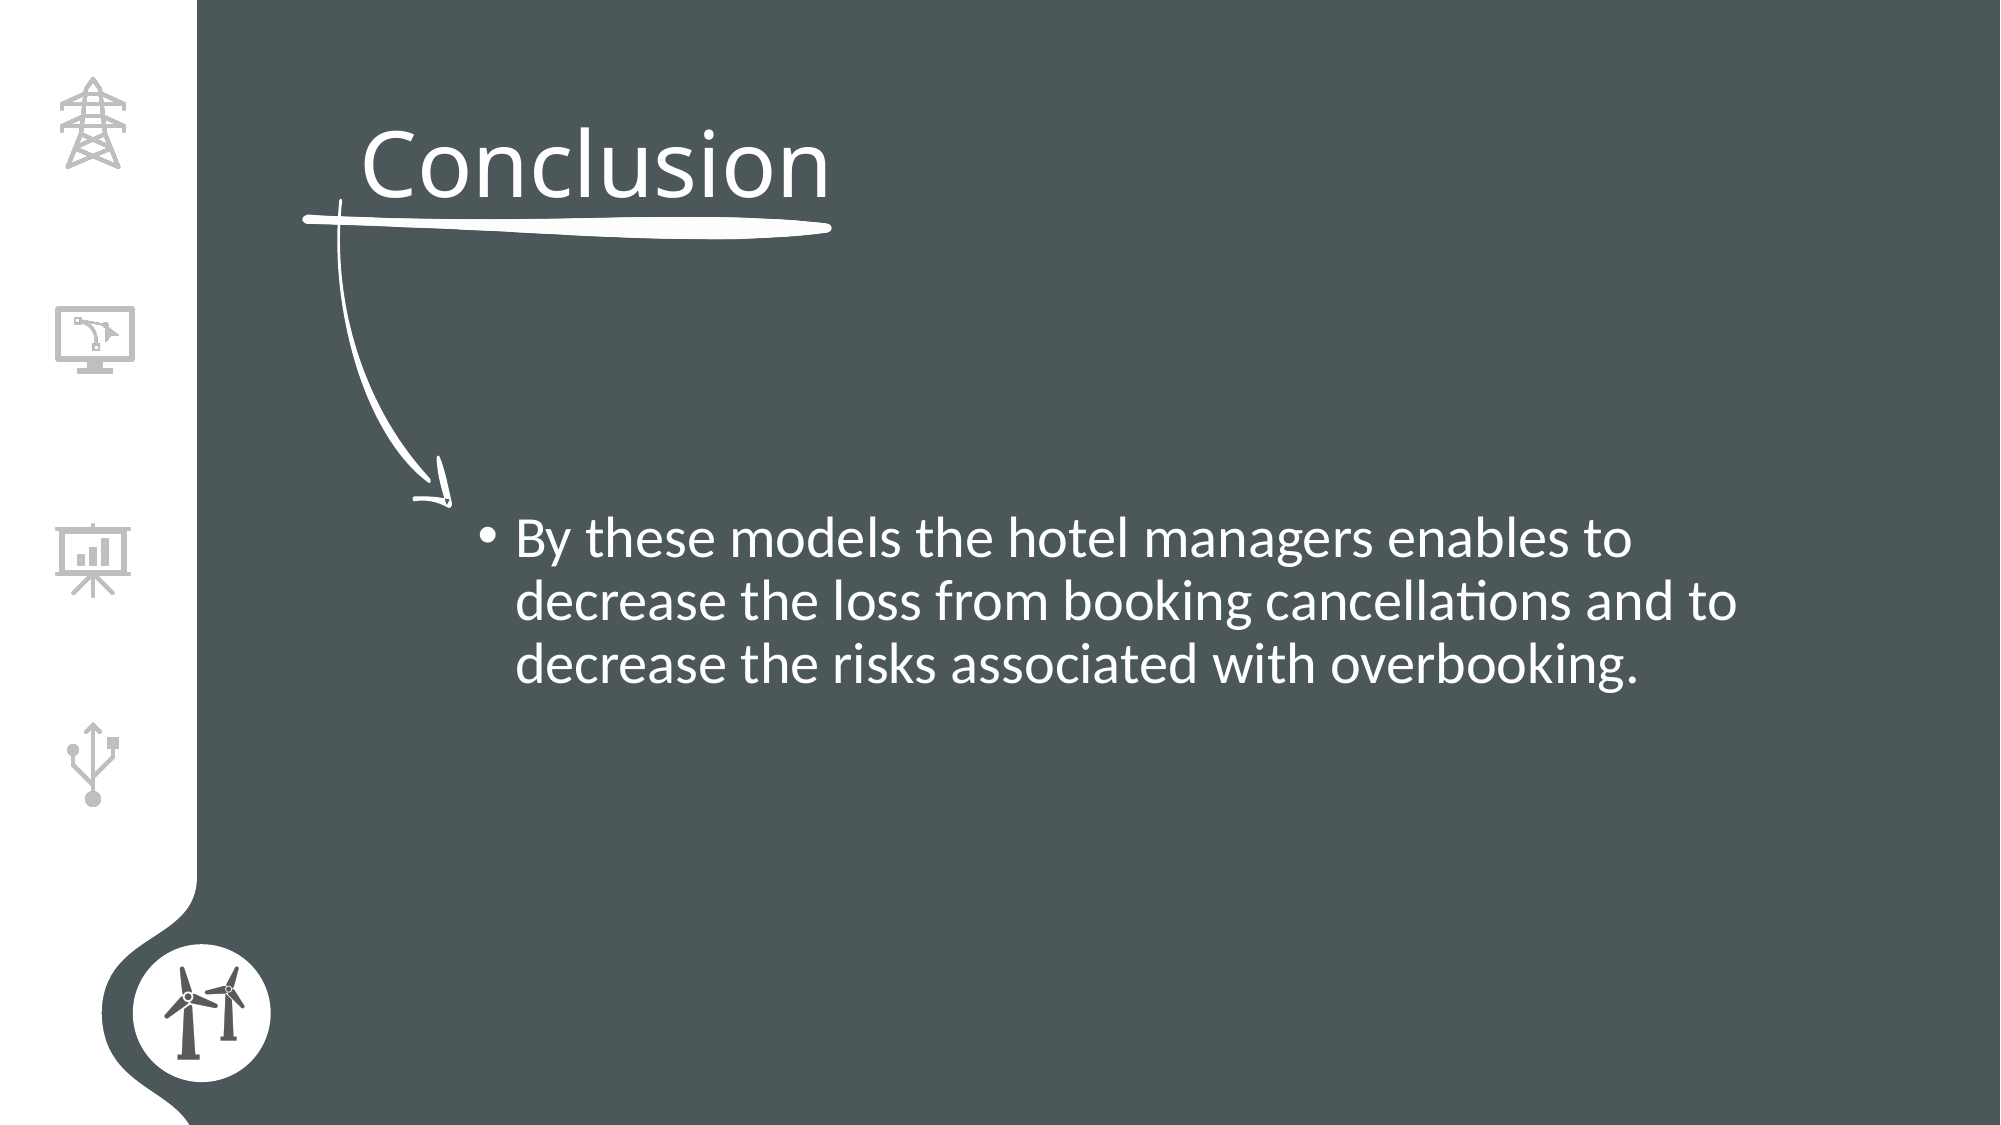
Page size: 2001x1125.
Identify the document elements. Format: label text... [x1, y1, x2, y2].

picture [44, 512, 141, 608]
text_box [133, 945, 270, 1082]
picture [302, 206, 832, 247]
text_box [240, 296, 550, 411]
picture [44, 718, 141, 814]
text_box [0, 0, 198, 1125]
picture [44, 75, 141, 171]
text_box Conclusion [344, 111, 1767, 247]
text_box By these models the hotel managers enables to decrease the loss from booking cancellations and to decrease the risks associated with overbooking. [462, 499, 1836, 935]
picture [47, 291, 143, 387]
